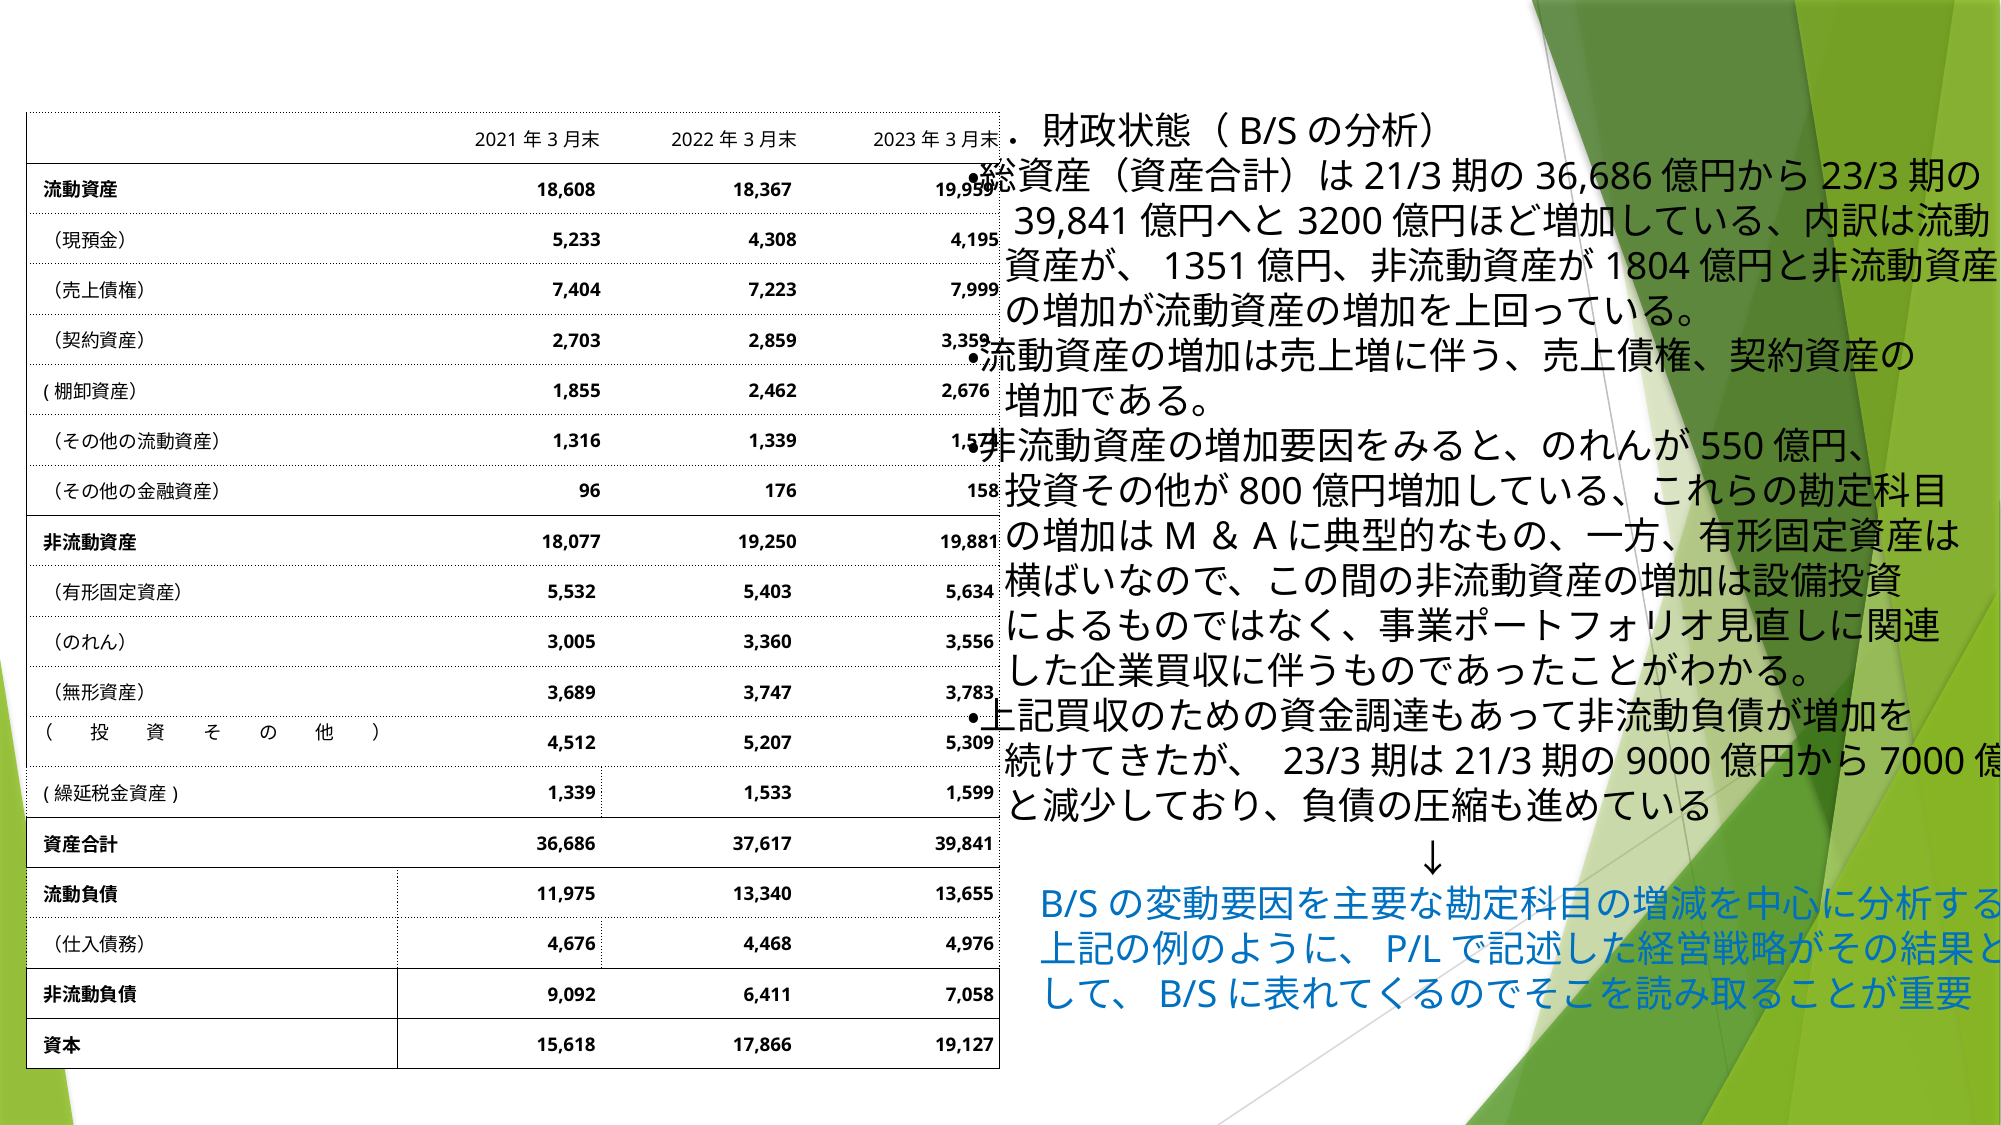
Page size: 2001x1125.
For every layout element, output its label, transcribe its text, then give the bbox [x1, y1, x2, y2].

table_cell （その他の流動資産） [27, 415, 398, 465]
text_box ２．財政状態（B/Sの分析） ・総資産（資産合計）は21/3期の36,686億円から23/3期の 39,841億円へと3200億円ほど増加している、内訳は流動 資産が、1351億円、非流動資産が1804億円と非流動資産 の増加が流動資産の増加を上回っている。 ・流動資産の増加は売上増に伴う、売上債権、契約資産の 増加である。 ・非流動資産の増加要因をみると、のれんが550億円、 投資その他が800億円増加している、これらの勘定科目 の増加はM＆Aに典型的なもの、一方、有形固定資産は 横ばいなので、この間の非流動資産の増加は設備投資 によるものではなく、事業ポートフォリオ見直しに関連 した企業買収に伴うものであったことがわかる。 ・上記買収のための資金調達もあって非流動負債が増加を 続けてきたが、 23/3期は21/3期の9000億円から7000億円 と減少しており、負債の圧縮も進めている [952, 99, 2000, 879]
table_cell (棚卸資産） [27, 364, 398, 415]
table_cell 7,404 [398, 264, 602, 314]
table_cell （契約資産） [27, 314, 398, 364]
table_cell 37,617 [602, 818, 798, 867]
table_cell 6,411 [602, 969, 798, 1018]
table_cell 4,676 [398, 918, 602, 968]
table_cell 39,841 [798, 818, 1000, 867]
table_cell 17,866 [602, 1019, 798, 1068]
table_cell 18,367 [602, 164, 798, 213]
table_cell 2,676 [798, 364, 991, 415]
table_cell 資産合計 [27, 818, 398, 867]
table_cell （無形資産） [27, 666, 398, 717]
table_cell （ 投 資 そ の 他 ） [27, 717, 398, 767]
table_cell 5,207 [602, 717, 798, 767]
table_cell 19,127 [798, 1019, 999, 1068]
table_cell 4,512 [398, 717, 602, 767]
table_cell 13,340 [602, 868, 798, 918]
table_cell 流動資産 [27, 164, 398, 213]
table_cell 流動負債 [27, 868, 398, 918]
table_cell 18,608 [398, 164, 602, 213]
table_cell 1,316 [398, 415, 602, 465]
table_cell 1,339 [398, 767, 602, 817]
table_cell 非流動資産 [27, 516, 398, 566]
table_cell 資本 [27, 1019, 397, 1068]
table_cell （のれん） [27, 616, 398, 666]
table_cell 1,599 [798, 767, 1000, 817]
table_cell （その他の金融資産） [27, 465, 398, 515]
table_cell 非流動負債 [27, 969, 397, 1018]
table_cell 1,855 [398, 364, 602, 415]
table_cell (繰延税金資産) [27, 767, 398, 817]
table_cell 5,233 [398, 213, 602, 264]
table_cell 1,533 [602, 767, 798, 817]
table_cell 3,005 [398, 616, 602, 666]
table_cell 2,462 [602, 364, 798, 415]
table_cell [991, 314, 1000, 364]
table_cell 96 [398, 465, 602, 515]
table_cell 7,999 [798, 264, 1000, 314]
table_cell 4,308 [602, 213, 798, 264]
table_header 2023年3月末 [798, 113, 1000, 163]
table_cell 3,747 [602, 666, 798, 717]
table_cell 176 [602, 465, 798, 515]
table_cell 3,556 [798, 616, 1000, 666]
table_cell 19,881 [798, 516, 1000, 566]
table_cell 19,250 [602, 516, 798, 566]
table_cell 5,634 [798, 566, 1000, 616]
table_cell 3,689 [398, 666, 602, 717]
table_cell 5,403 [602, 566, 798, 616]
table_cell 9,092 [398, 969, 602, 1018]
table_cell 4,468 [602, 918, 798, 968]
table_cell 19,959 [798, 164, 1000, 213]
table_cell （売上債権） [27, 264, 398, 314]
table_header [27, 113, 398, 163]
table_cell （仕入債務） [27, 918, 398, 968]
table_cell 7,058 [798, 969, 999, 1018]
table_cell 5,309 [798, 717, 1000, 767]
table_cell 3,359 [798, 314, 991, 364]
table_cell 2,703 [398, 314, 602, 364]
table_cell [991, 364, 1000, 415]
table_cell 5,532 [398, 566, 602, 616]
table_cell 1,574 [798, 415, 1000, 465]
table_cell 3,783 [798, 666, 1000, 717]
table_cell 2,859 [602, 314, 798, 364]
table_cell 1,339 [602, 415, 798, 465]
table_cell 11,975 [398, 868, 602, 918]
table_cell 36,686 [398, 818, 602, 867]
table_cell （現預金） [27, 213, 398, 264]
table_cell 18,077 [398, 516, 602, 566]
table_cell 13,655 [798, 868, 1000, 918]
table_header 2021年3月末 [398, 113, 602, 163]
table_cell （有形固定資産） [27, 566, 398, 616]
table_cell 4,976 [798, 918, 1000, 968]
table_header 2022年3月末 [602, 113, 798, 163]
table_cell 4,195 [798, 213, 1000, 264]
table_cell 7,223 [602, 264, 798, 314]
table_cell 15,618 [398, 1019, 602, 1068]
table_cell 158 [798, 465, 1000, 515]
text_box ↓ B/Sの変動要因を主要な勘定科目の増減を中心に分析する 上記の例のように、P/Lで記述した経営戦略がその結果と して、B/Sに表れてくるのでそこを読み取ることが重要 [1024, 827, 2000, 1113]
table_cell 3,360 [602, 616, 798, 666]
